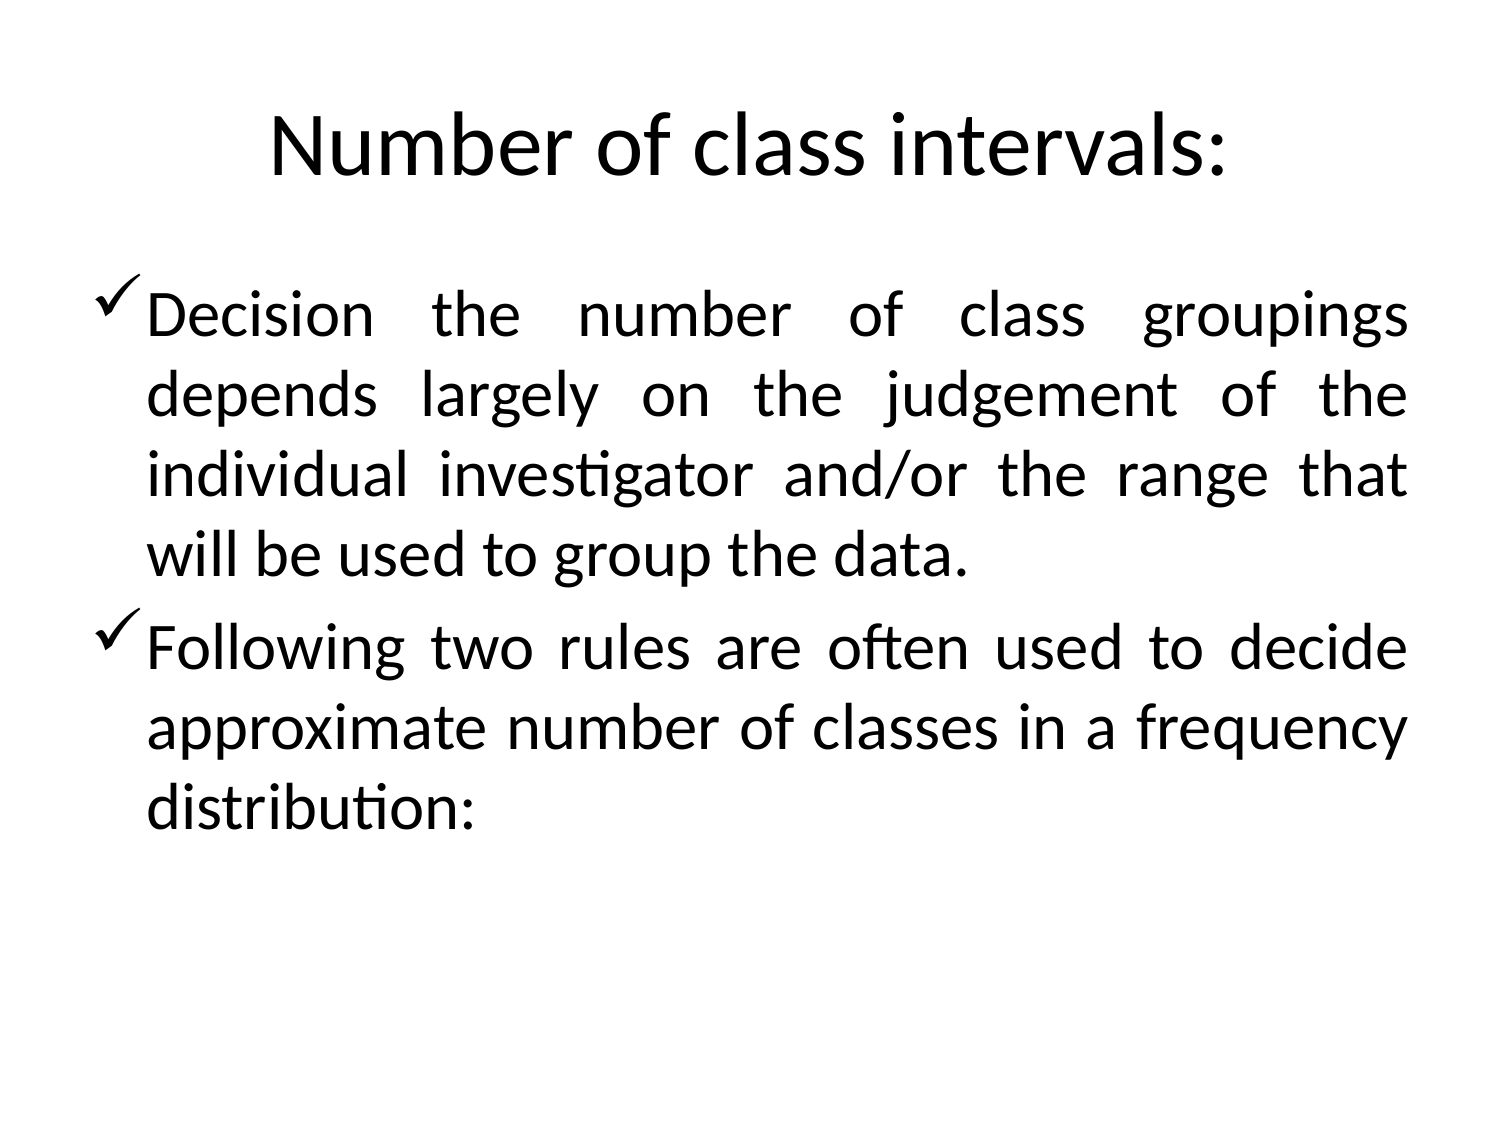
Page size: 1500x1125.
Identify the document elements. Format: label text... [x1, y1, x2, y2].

title Number of class intervals: [75, 45, 1425, 233]
list Decision the number of class groupings depends largely on the judgement of the individual investigator and/or the range that will be used to group the data. Following two rules are often used to decide approximate number of classes in a frequency distribution: [75, 262, 1425, 1005]
